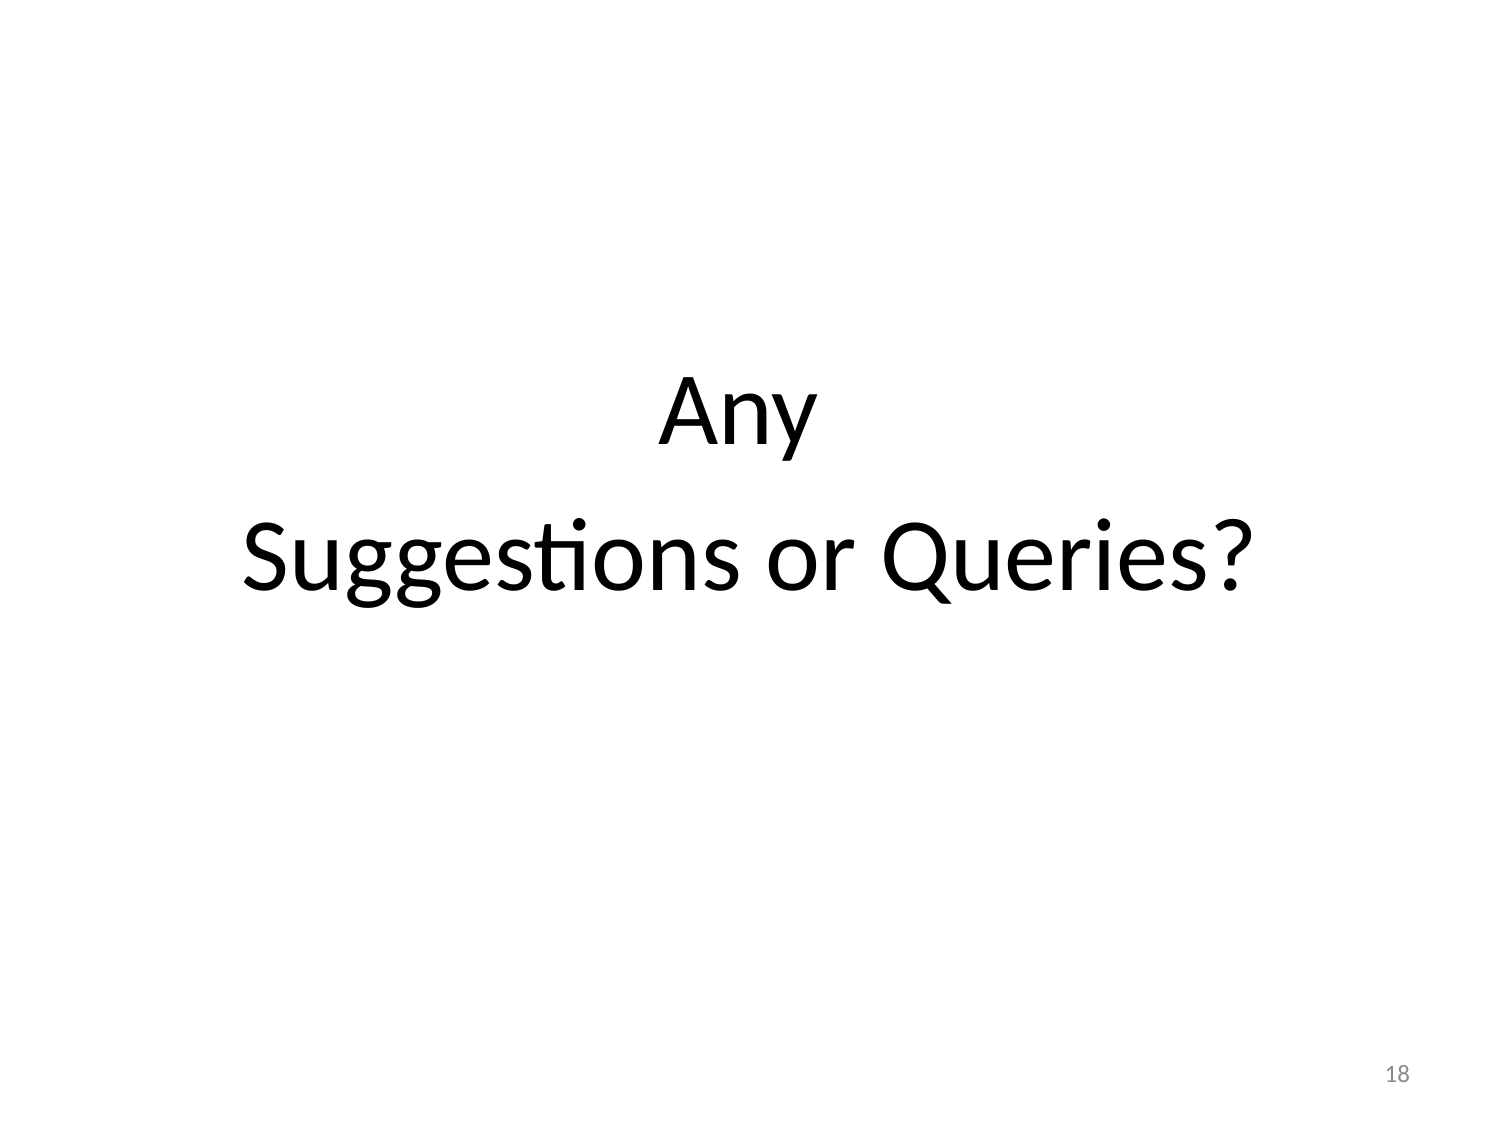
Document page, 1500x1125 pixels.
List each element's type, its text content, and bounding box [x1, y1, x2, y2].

list Any Suggestions or Queries? [75, 262, 1425, 1005]
slide_number 18 [1074, 1042, 1425, 1103]
